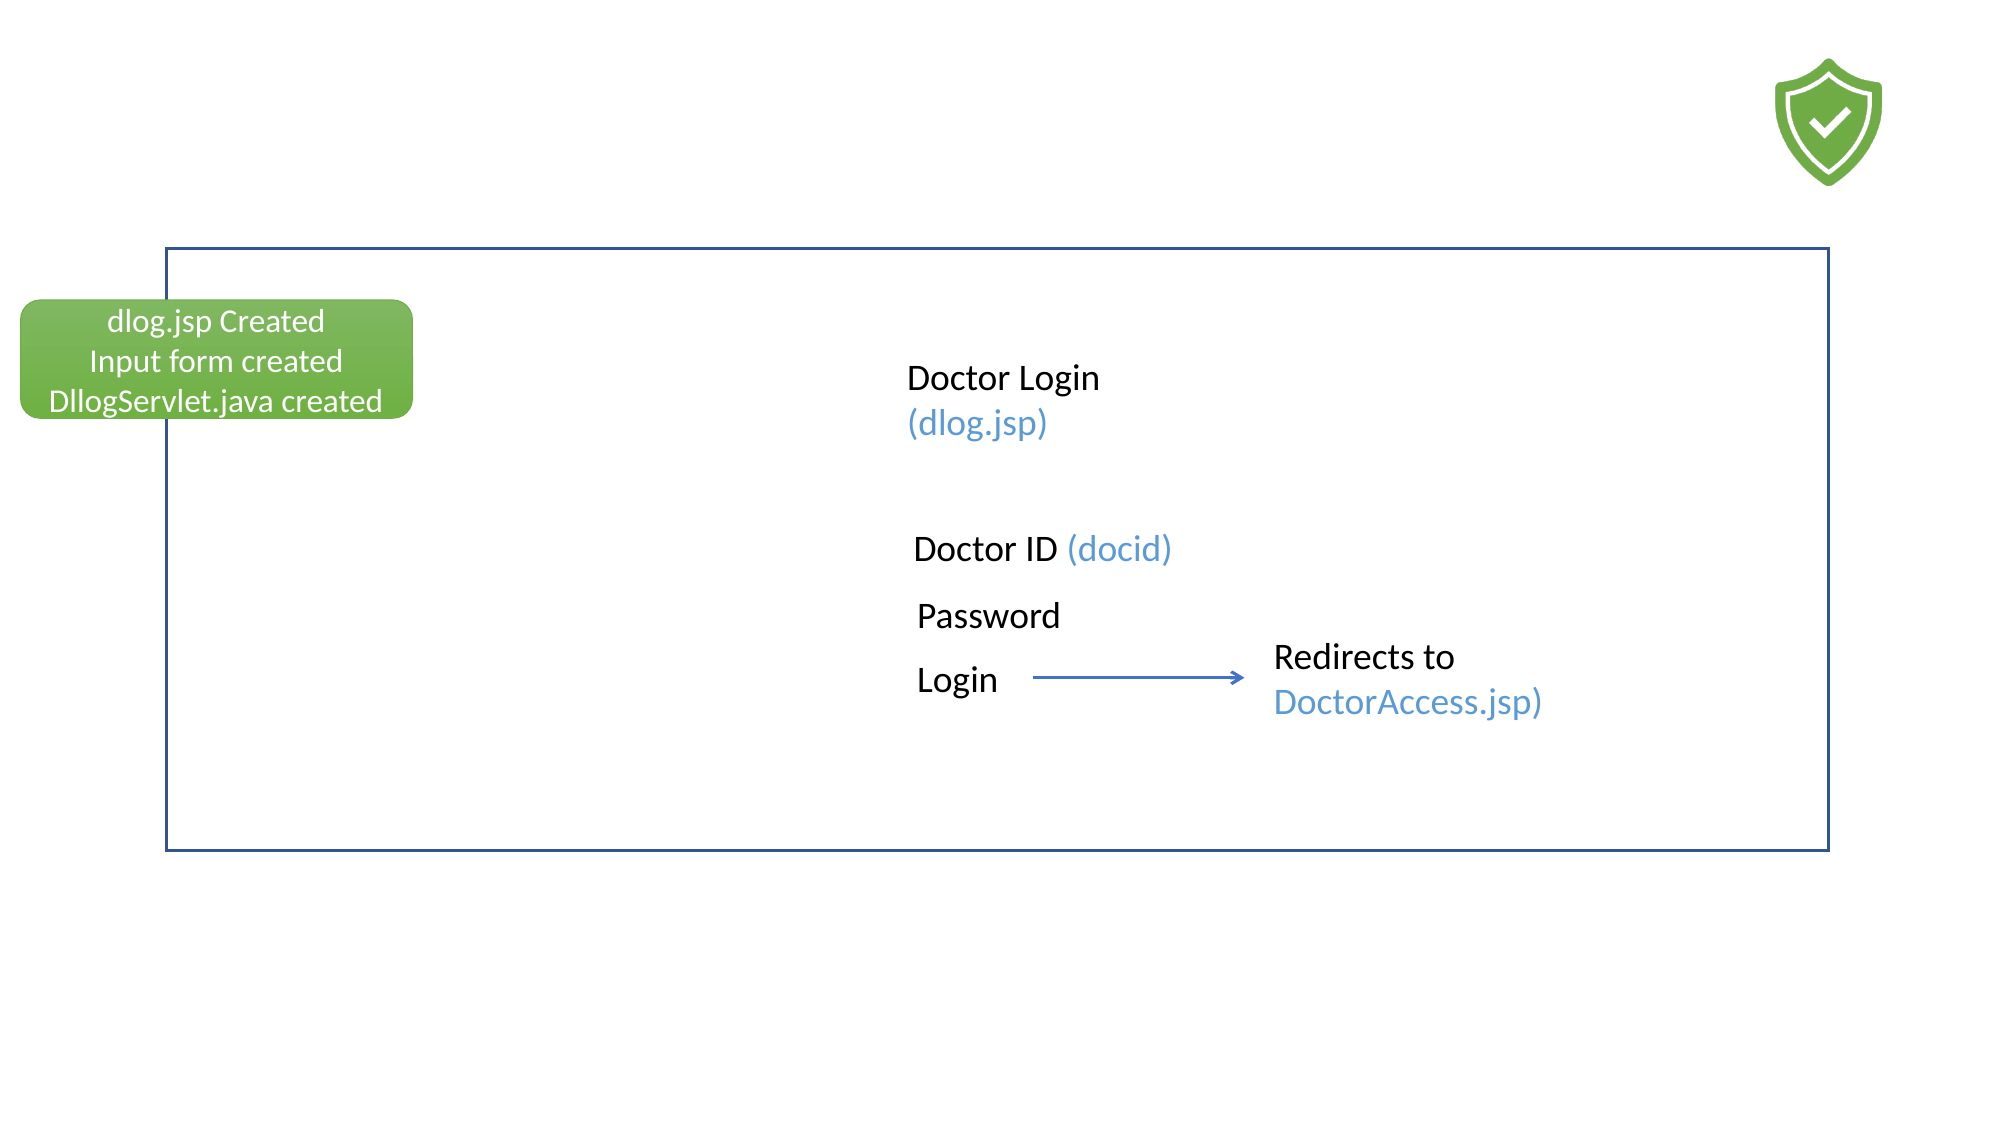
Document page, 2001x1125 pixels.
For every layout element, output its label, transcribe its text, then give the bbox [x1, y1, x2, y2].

text_box Password [902, 584, 1147, 644]
text_box dlog.jsp Created Input form created DllogServlet.java created [20, 299, 414, 419]
picture [1753, 46, 1904, 197]
text_box Login [902, 647, 1132, 708]
text_box Doctor ID (docid) [898, 516, 1260, 576]
text_box [165, 248, 1829, 852]
text_box Redirects to DoctorAccess.jsp) [1259, 624, 1653, 730]
text_box Doctor Login (dlog.jsp) [892, 345, 1402, 451]
